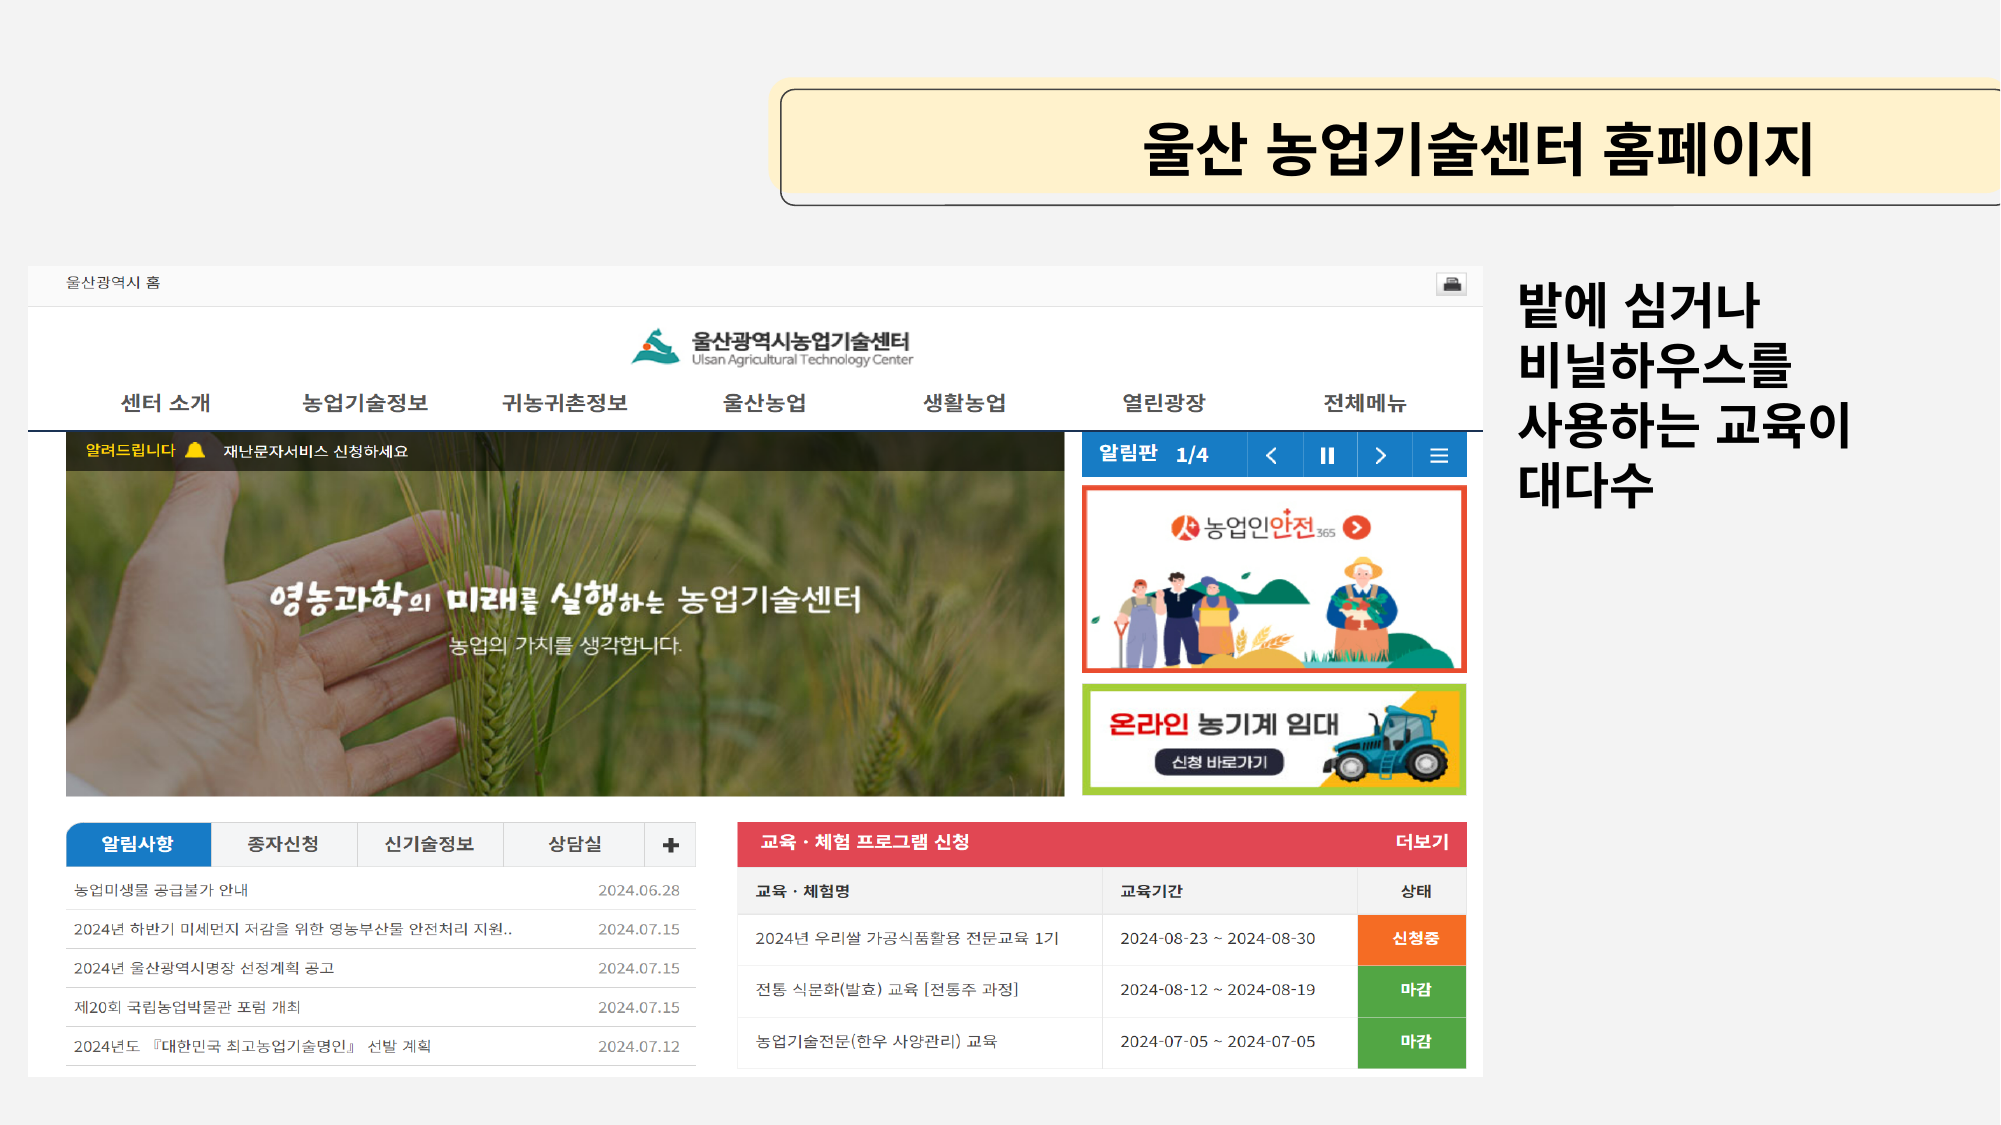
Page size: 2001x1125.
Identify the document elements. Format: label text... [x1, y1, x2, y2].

picture [28, 266, 1483, 1077]
title 울산 농업기술센터 홈페이지 [1057, 100, 1832, 206]
text_box 밭에 심거나 비닐하우스를 사용하는 교육이 대다수 [1503, 266, 1989, 522]
